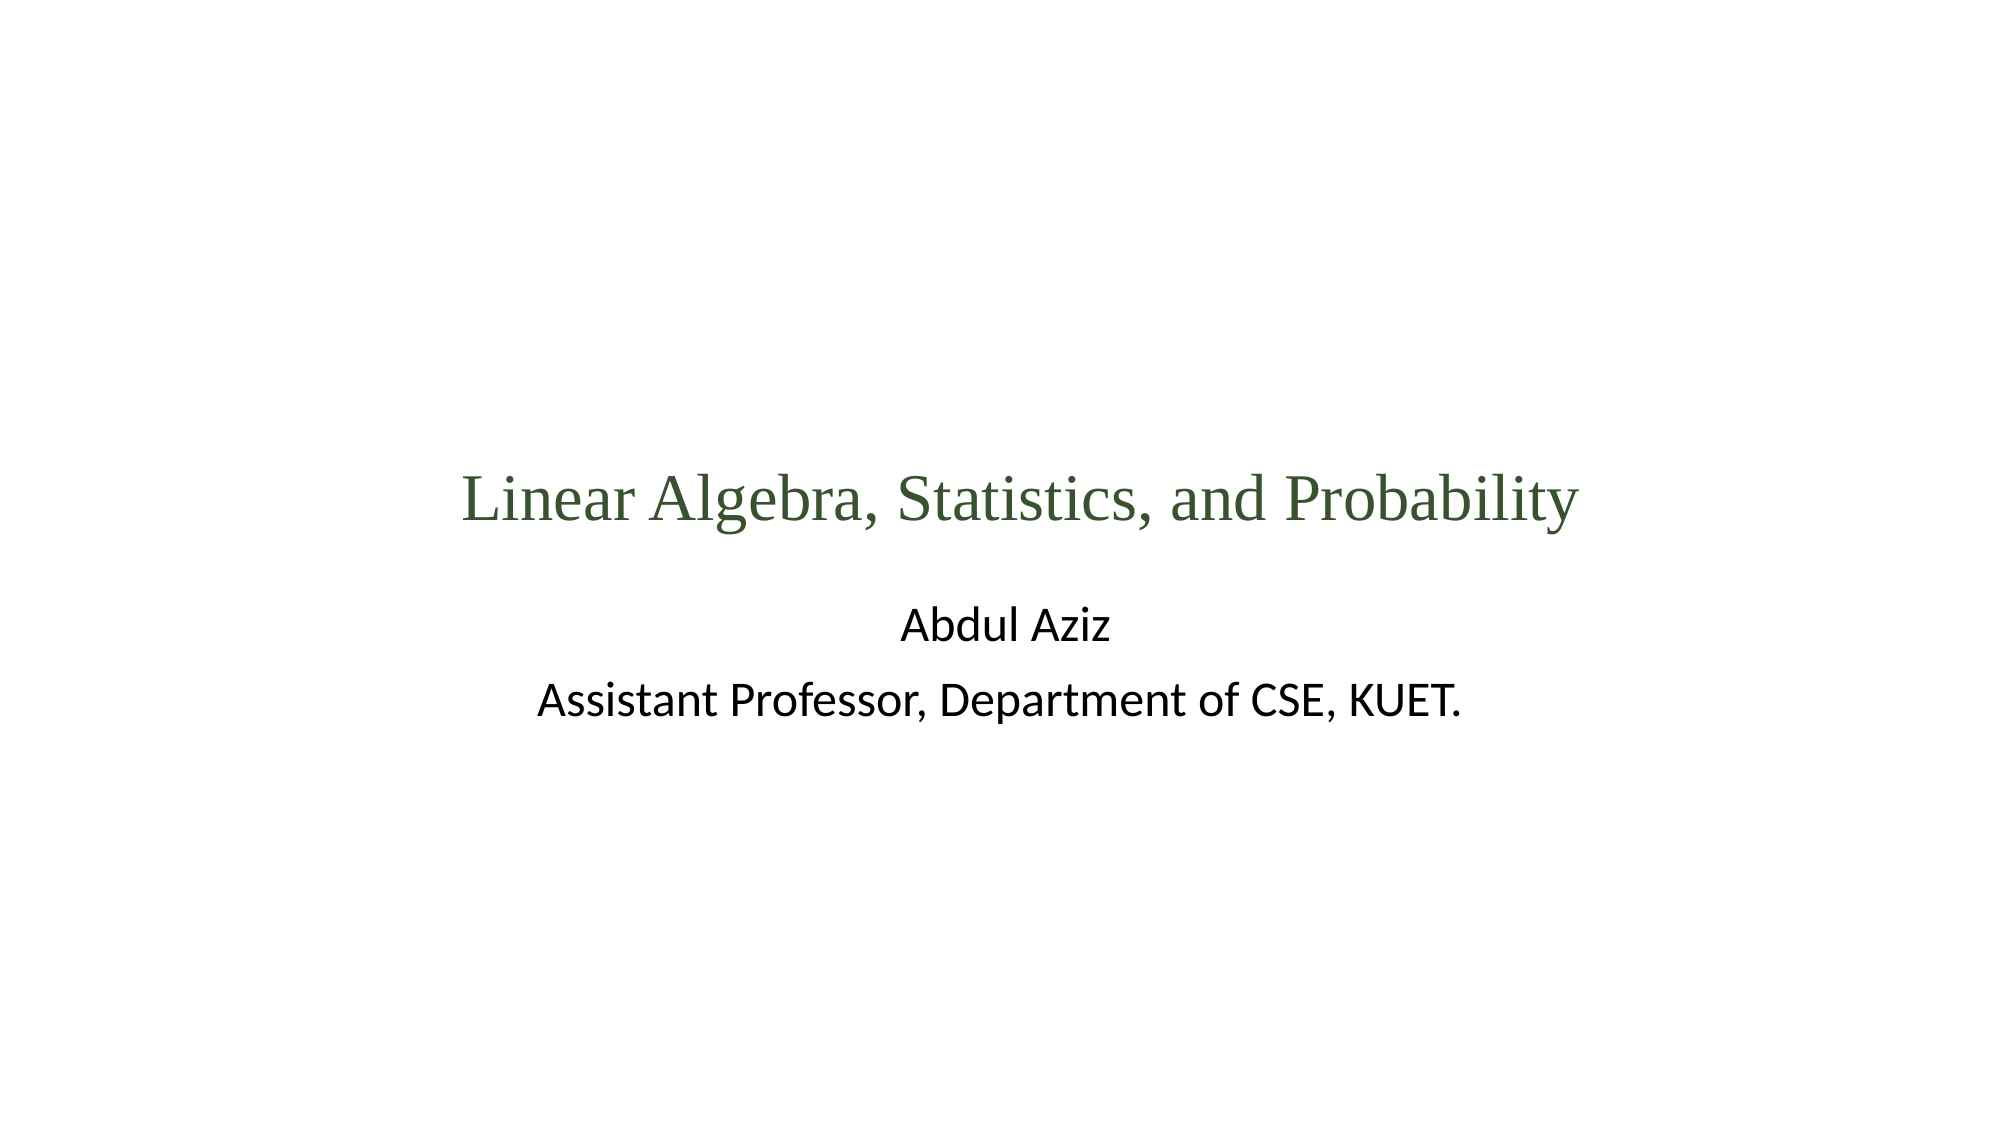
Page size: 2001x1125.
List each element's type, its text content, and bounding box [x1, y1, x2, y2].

text_box Linear Algebra, Statistics, and Probability [394, 445, 1650, 535]
subtitle Abdul Aziz Assistant Professor, Department of CSE, KUET. [249, 590, 1750, 763]
